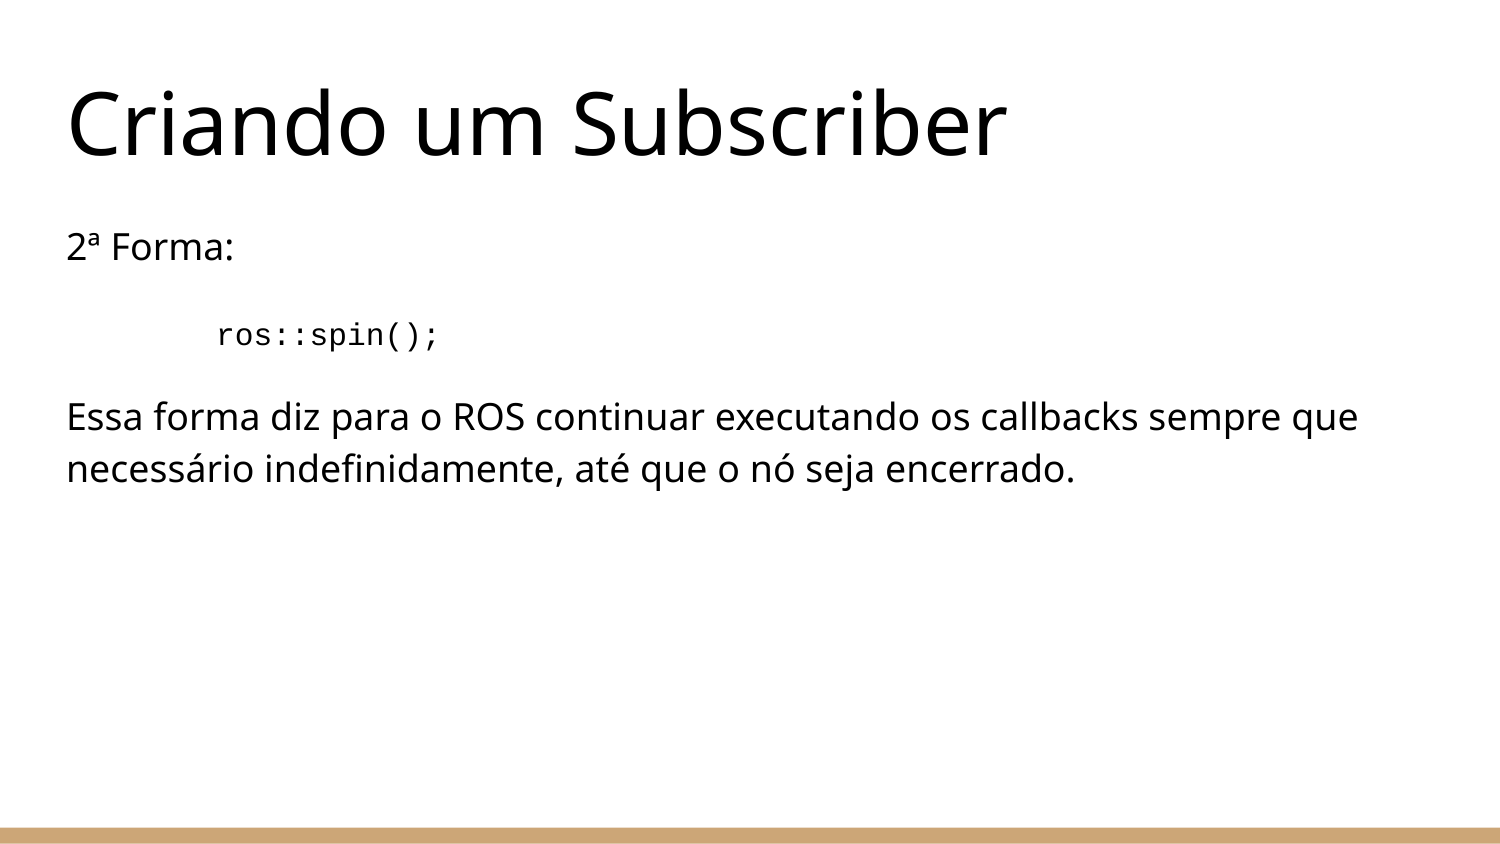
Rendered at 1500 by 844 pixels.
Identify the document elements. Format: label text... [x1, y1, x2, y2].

list 2ª Forma: ros::spin(); Essa forma diz para o ROS continuar executando os callbacks sempre que necessário indefinidamente, até que o nó seja encerrado. [51, 200, 1449, 752]
title Criando um Subscriber [51, 51, 1449, 189]
